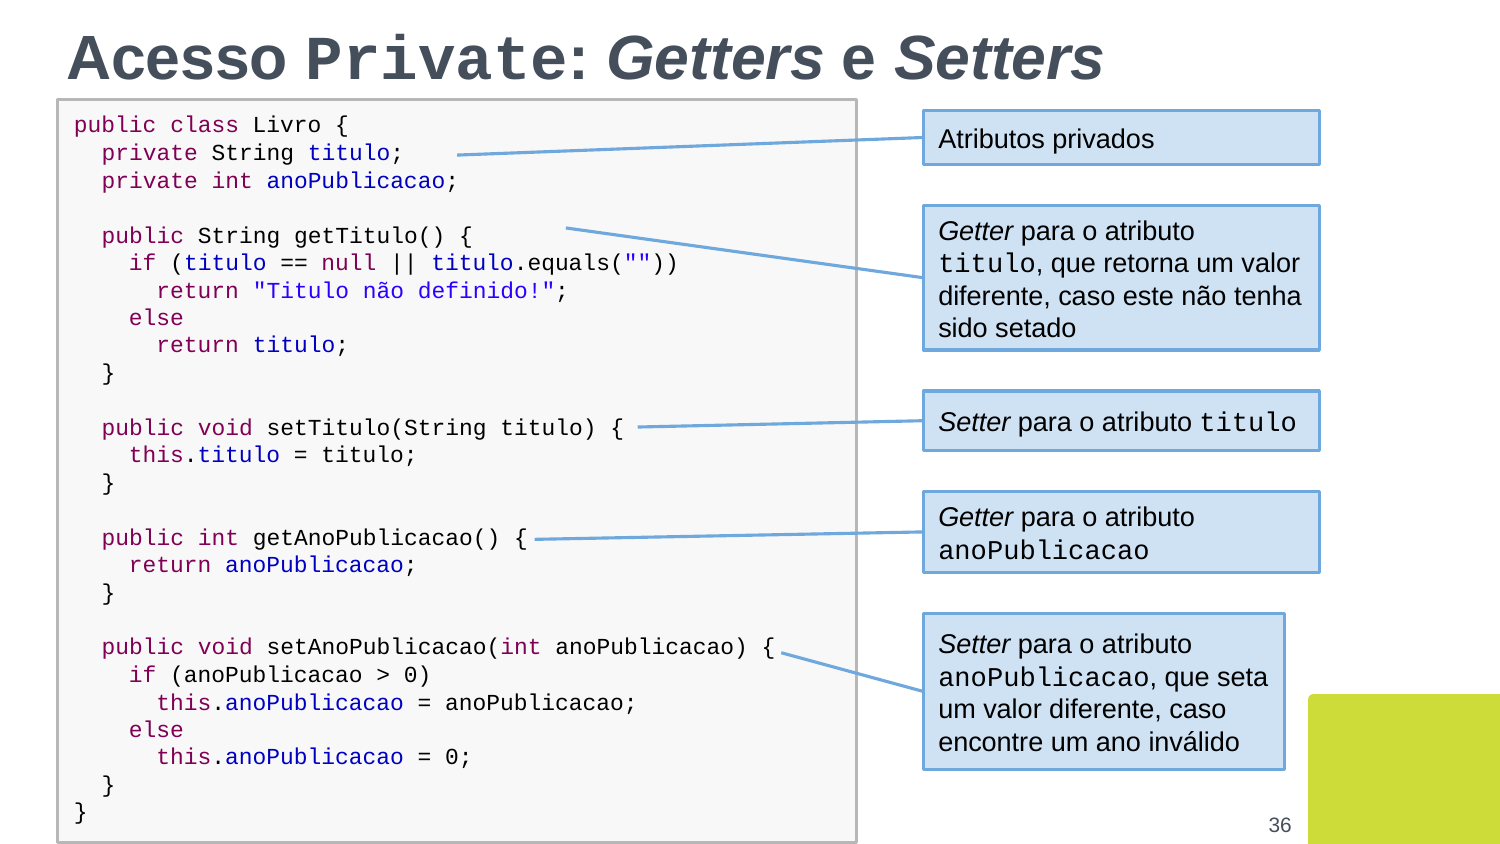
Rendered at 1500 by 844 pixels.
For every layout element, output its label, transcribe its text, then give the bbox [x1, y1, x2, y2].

text_box Getter para o atributo anoPublicacao [923, 491, 1320, 573]
text_box public class Livro { private String titulo; private int anoPublicacao; public String getTitulo() { if (titulo == null || titulo.equals("")) return "Titulo não definido!"; else return titulo; } public void setTitulo(String titulo) { this.titulo = titulo; } public int getAnoPublicacao() { return anoPublicacao; } public void setAnoPublicacao(int anoPublicacao) { if (anoPublicacao > 0) this.anoPublicacao = anoPublicacao; else this.anoPublicacao = 0; } } [57, 99, 857, 843]
title Acesso Private: Getters e Setters [51, 0, 1449, 122]
text_box Atributos privados [923, 110, 1320, 165]
text_box Getter para o atributo titulo, que retorna um valor diferente, caso este não tenha sido setado [923, 205, 1320, 351]
text_box Setter para o atributo anoPublicacao, que seta um valor diferente, caso encontre um ano inválido [923, 613, 1285, 770]
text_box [637, 420, 924, 428]
text_box Setter para o atributo titulo [923, 391, 1320, 451]
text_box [565, 227, 924, 279]
slide_number ‹#› [1216, 791, 1307, 844]
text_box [534, 531, 924, 540]
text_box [780, 652, 924, 692]
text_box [456, 137, 924, 156]
